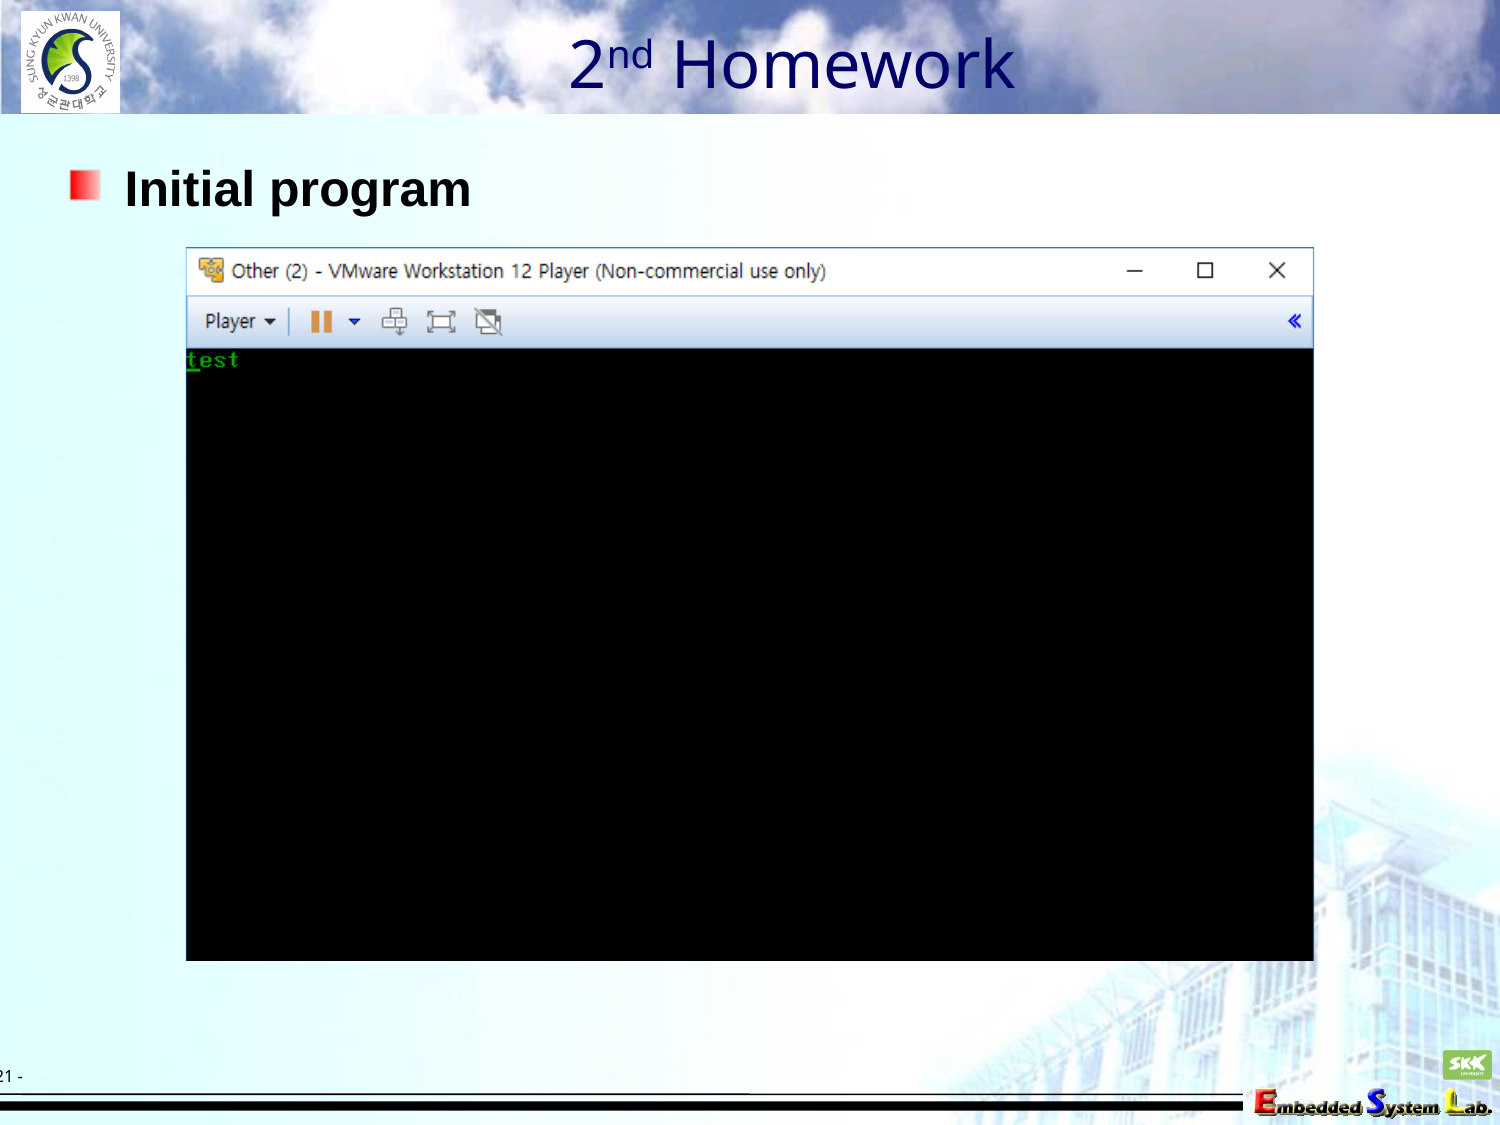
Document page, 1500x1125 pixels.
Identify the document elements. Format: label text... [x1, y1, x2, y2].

title 2nd Homework [128, 14, 1457, 109]
picture [0, 0, 1500, 1125]
list Initial program [53, 148, 1459, 1059]
